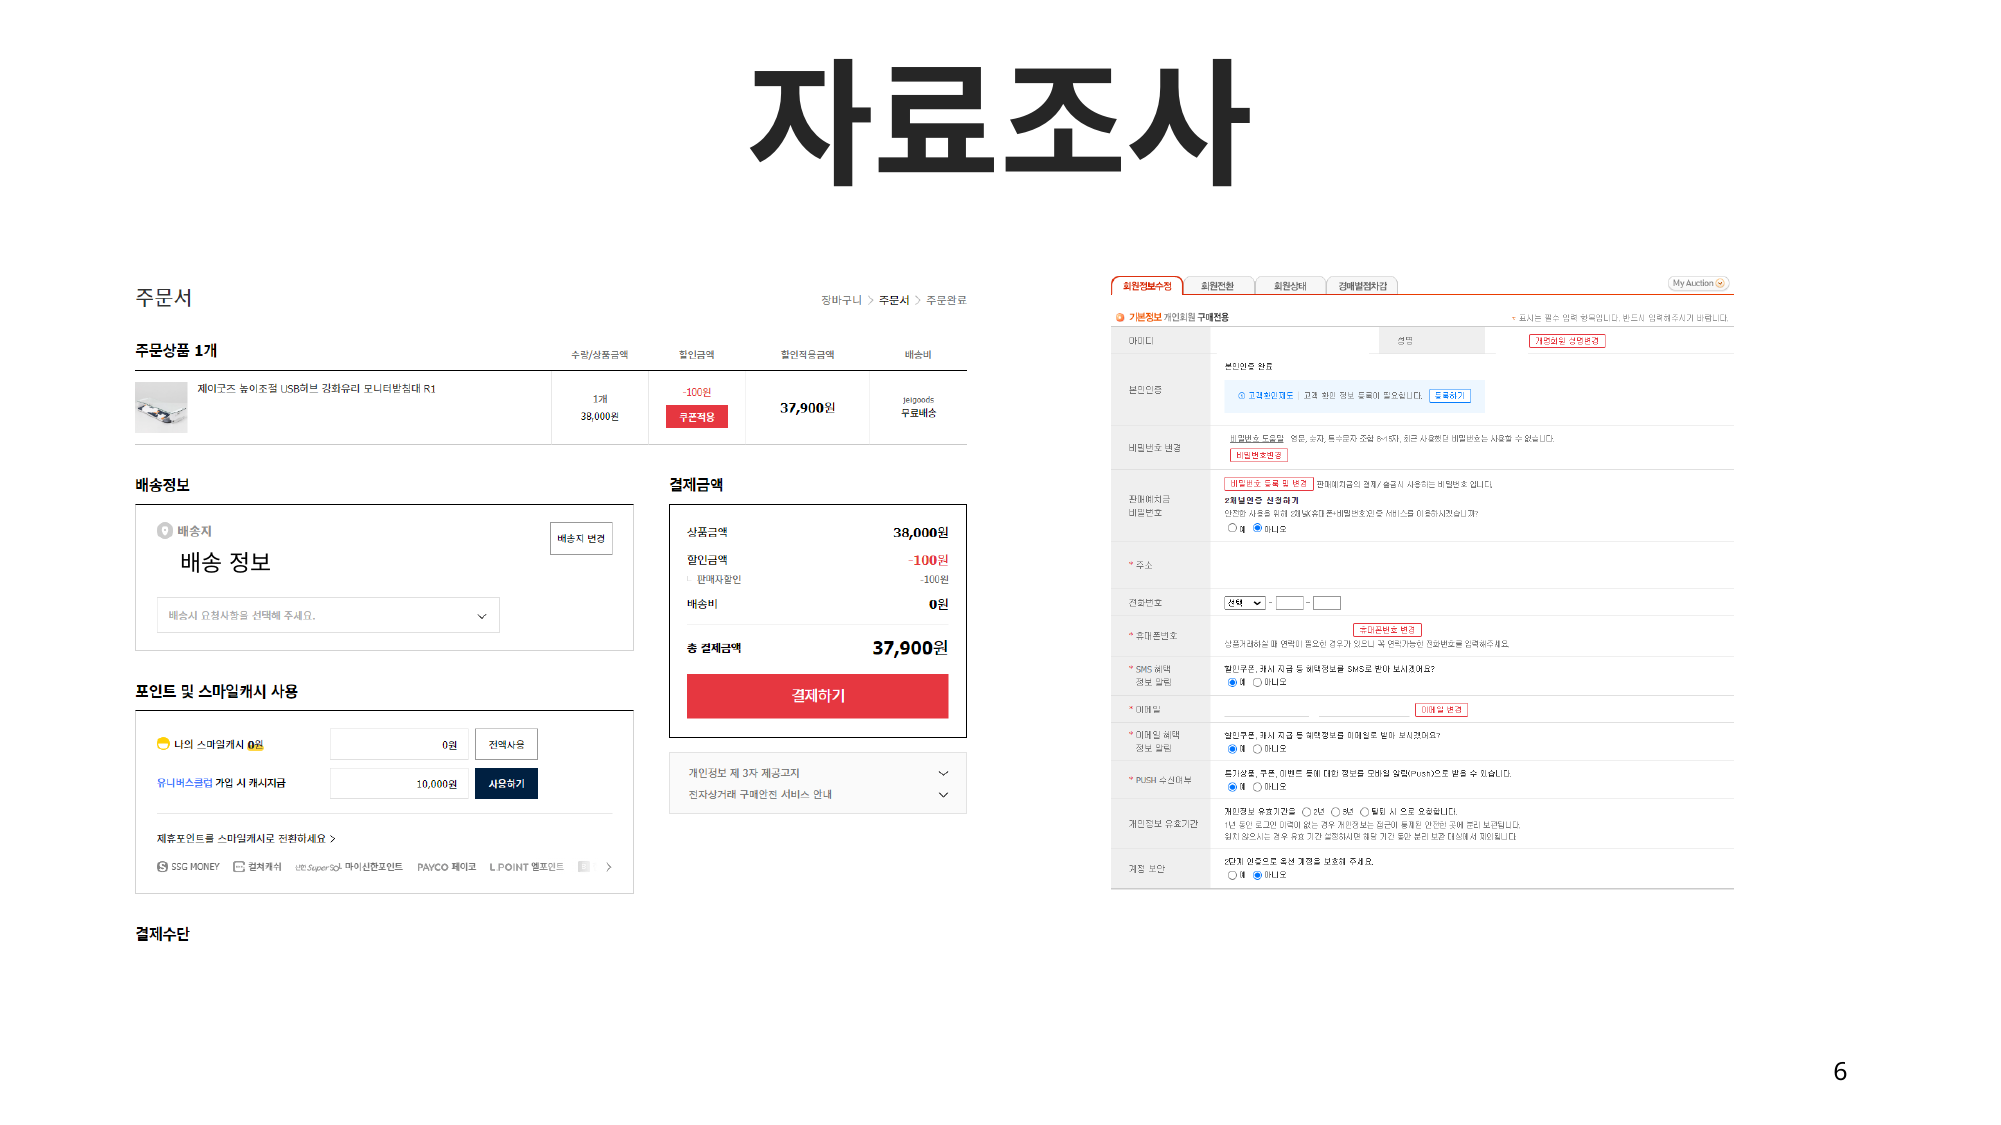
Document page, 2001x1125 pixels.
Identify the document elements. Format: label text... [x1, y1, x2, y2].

picture [1104, 272, 1744, 897]
picture [132, 288, 969, 952]
slide_number 6 [1412, 1042, 1863, 1103]
text_box 자료조사 [519, 29, 1481, 231]
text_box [150, 539, 519, 586]
